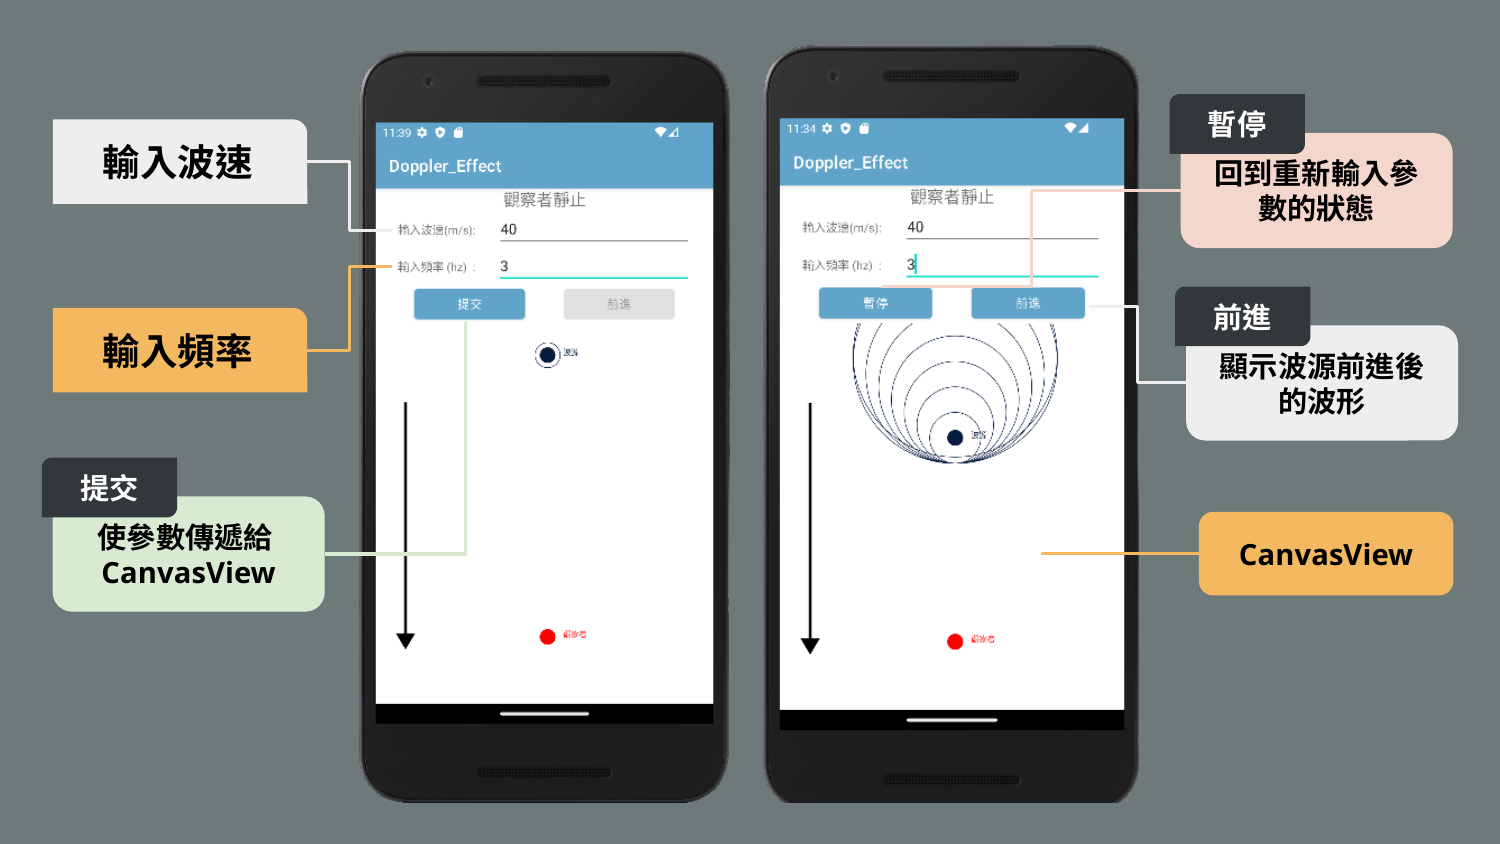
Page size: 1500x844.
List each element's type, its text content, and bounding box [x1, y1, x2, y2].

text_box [307, 266, 393, 351]
text_box 回到重新輸入參數的狀態 [1180, 132, 1453, 249]
text_box 使參數傳遞給CanvasView [52, 496, 325, 612]
text_box 提交 [41, 457, 178, 518]
text_box 顯示波源前進後的波形 [1186, 325, 1459, 441]
text_box 輸入波速 [52, 119, 308, 204]
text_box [881, 190, 1181, 287]
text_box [1088, 306, 1187, 384]
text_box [324, 321, 466, 555]
text_box 暫停 [1169, 94, 1305, 154]
text_box 輸入頻率 [52, 307, 308, 393]
text_box CanvasView [1198, 511, 1454, 596]
picture [762, 41, 1140, 803]
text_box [307, 161, 393, 232]
picture [354, 51, 733, 803]
text_box 前進 [1175, 286, 1311, 347]
